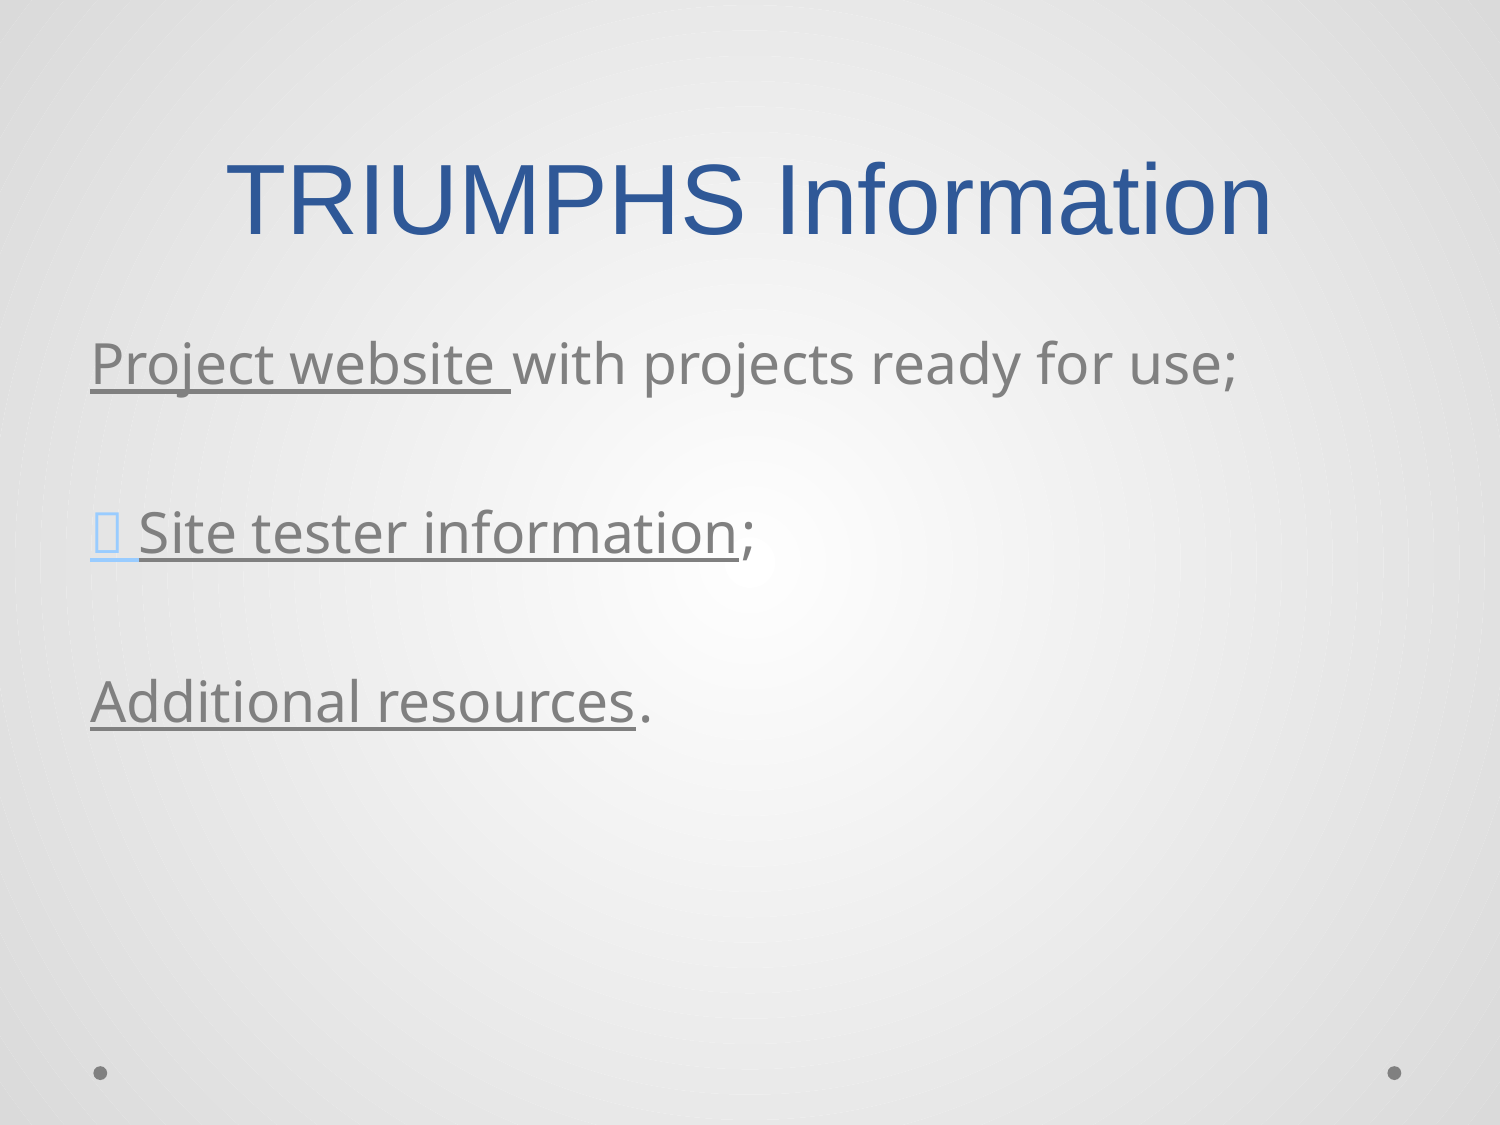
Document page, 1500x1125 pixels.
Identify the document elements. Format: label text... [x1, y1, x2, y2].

title TRIUMPHS Information [75, 0, 1425, 262]
list Project website with projects ready for use;  Site tester information; Additional resources. [75, 262, 1446, 1005]
